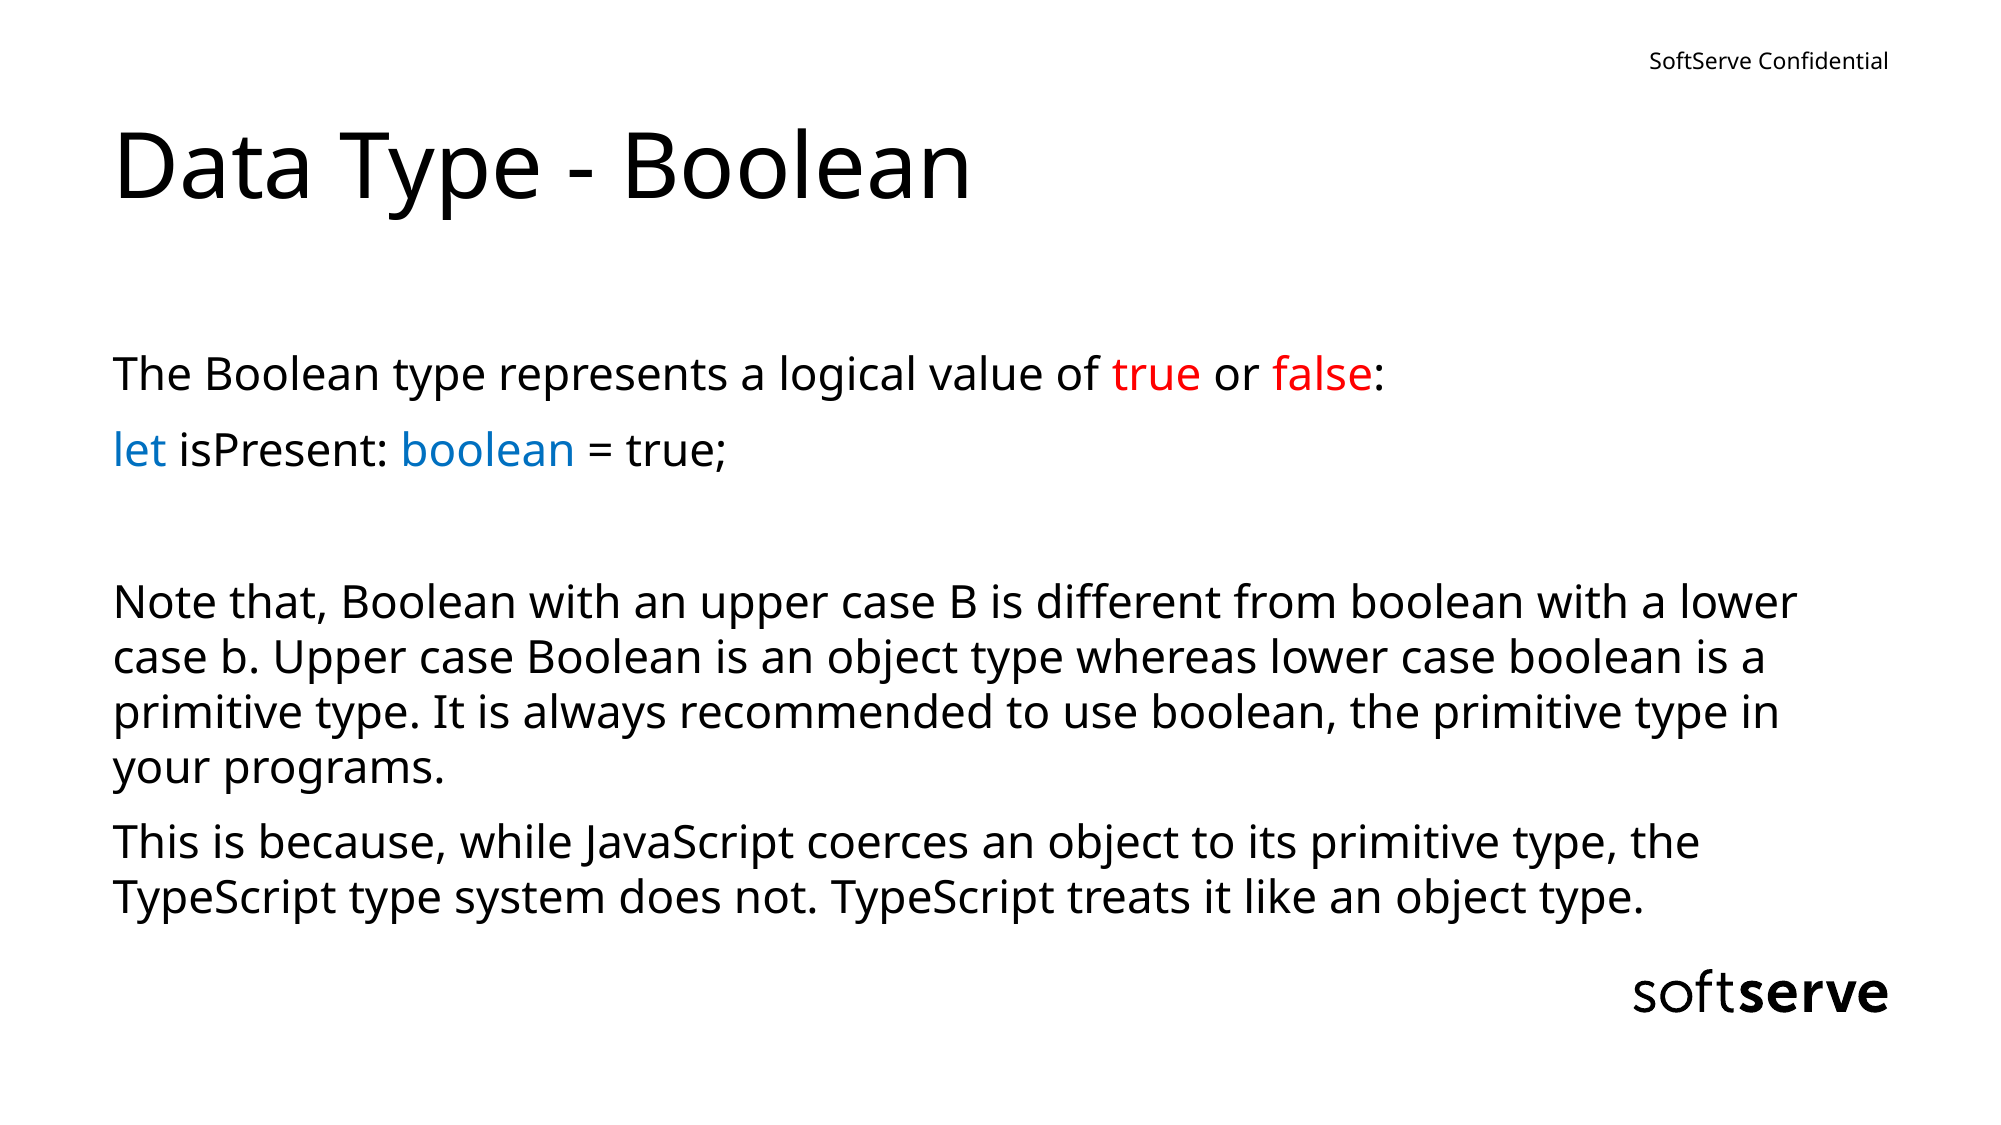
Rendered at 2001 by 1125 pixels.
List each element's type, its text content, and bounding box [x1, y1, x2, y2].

list The Boolean type represents a logical value of true or false: let isPresent: boolean = true; Note that, Boolean with an upper case B is different from boolean with a lower case b. Upper case Boolean is an object type whereas lower case boolean is a primitive type. It is always recommended to use boolean, the primitive type in your programs. This is because, while JavaScript coerces an object to its primitive type, the TypeScript type system does not. TypeScript treats it like an object type. [112, 337, 1888, 900]
title Data Type - Boolean [112, 112, 1888, 225]
